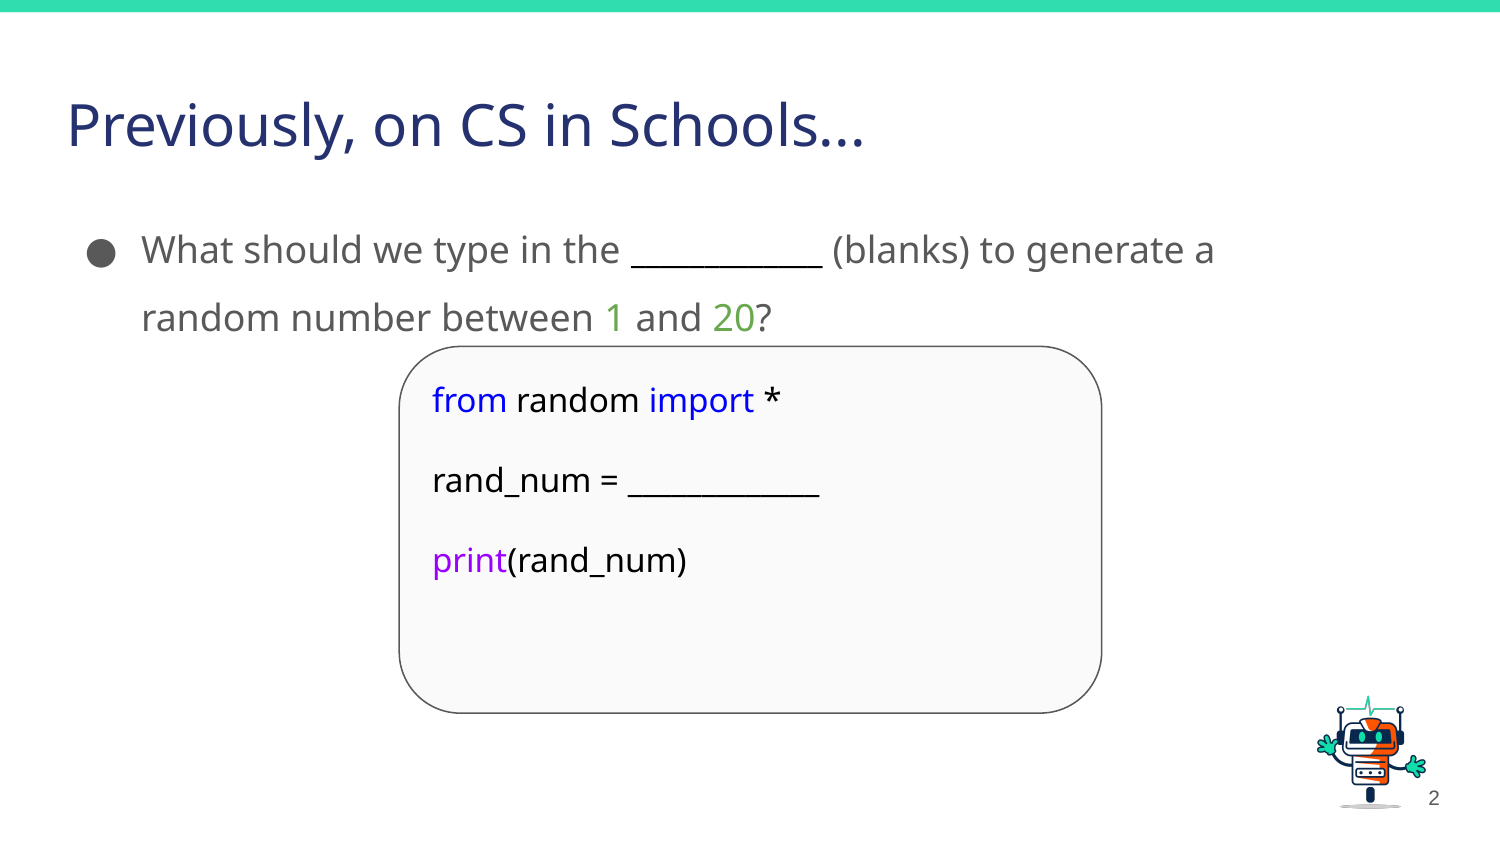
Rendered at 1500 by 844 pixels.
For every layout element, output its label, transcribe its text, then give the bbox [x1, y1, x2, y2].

text_box [0, 0, 1500, 13]
title Previously, on CS in Schools... [51, 72, 1449, 167]
slide_number 2 [1364, 764, 1455, 830]
picture [1309, 687, 1435, 812]
list What should we type in the _____________ (blanks) to generate a random number between 1 and 20? [51, 189, 1354, 322]
text_box from random import * rand_num = _____________ print(rand_num) [399, 346, 1102, 714]
